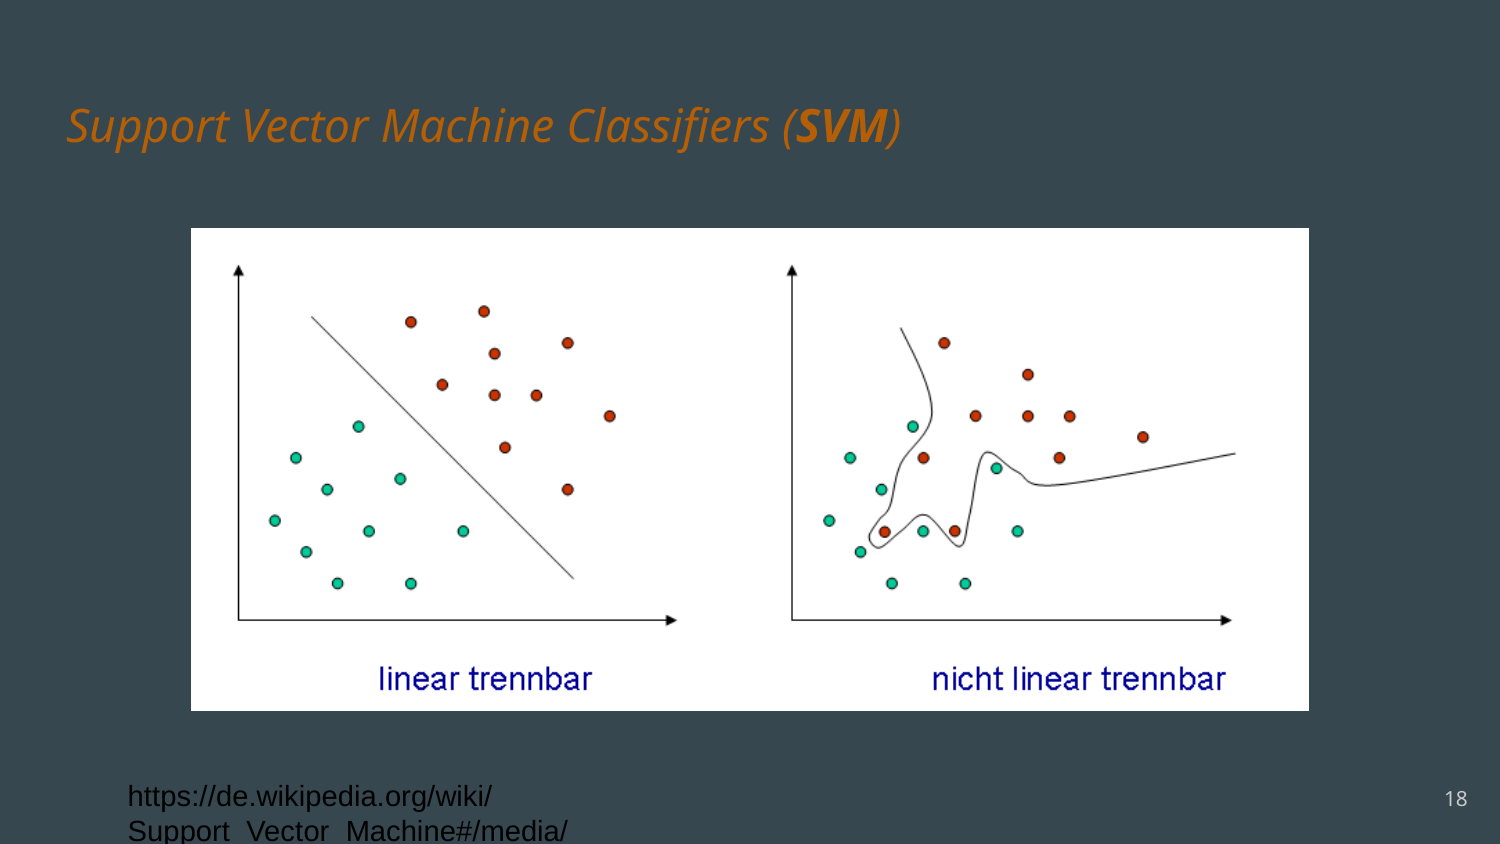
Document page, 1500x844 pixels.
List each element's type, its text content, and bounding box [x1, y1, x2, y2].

picture [191, 227, 1309, 711]
text_box https://de.wikipedia.org/wiki/Support_Vector_Machine#/media/Datei:Diskriminanzfunktion.png [112, 762, 837, 844]
title Support Vector Machine Classifiers (SVM) [51, 72, 1449, 167]
slide_number ‹#› [1392, 767, 1483, 833]
